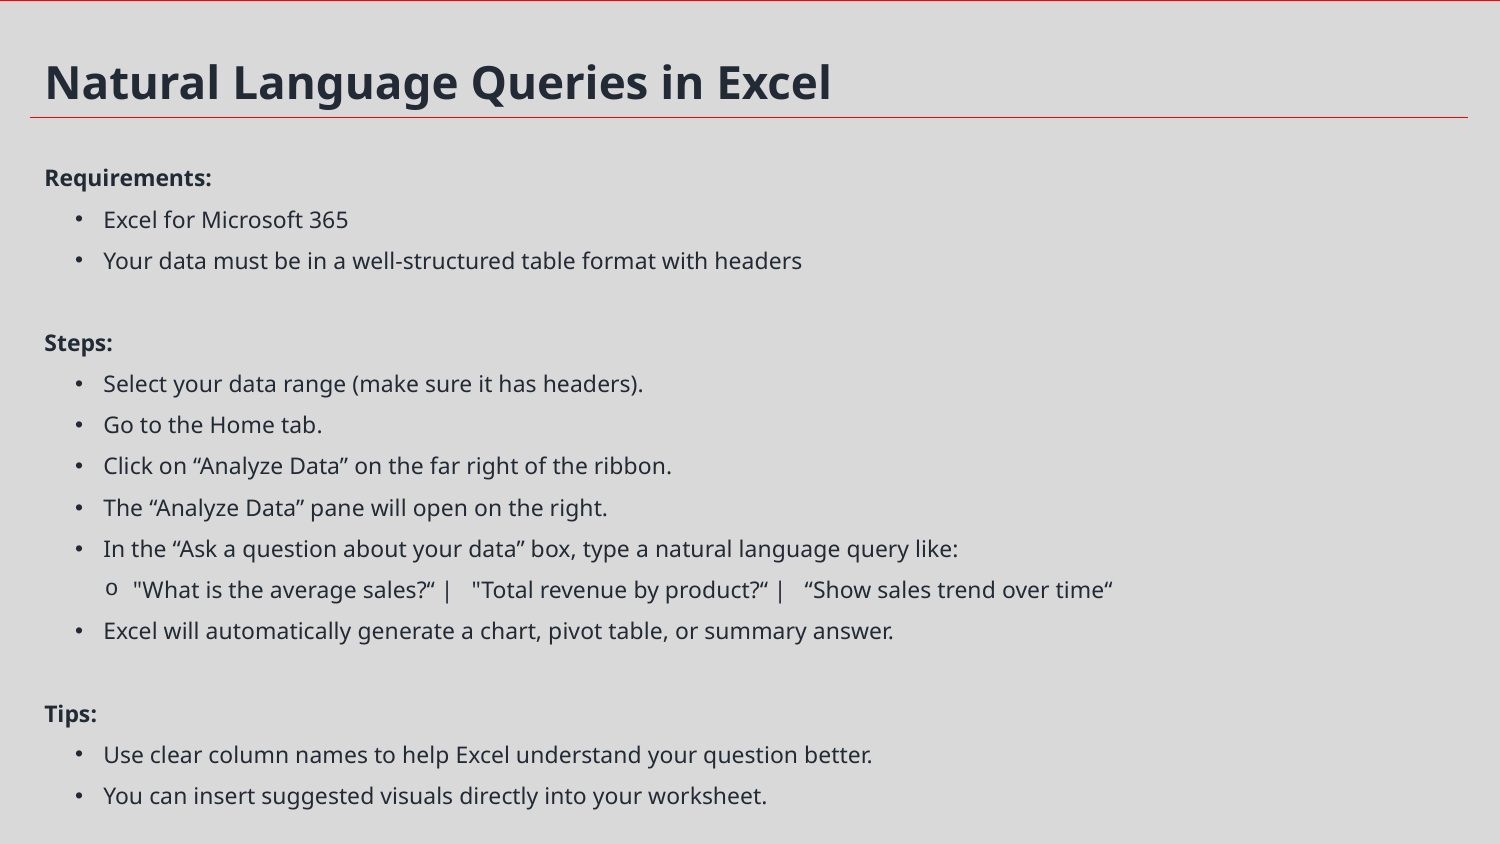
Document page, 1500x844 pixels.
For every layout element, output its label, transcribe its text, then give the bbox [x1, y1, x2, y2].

list Natural Language Queries in Excel [29, 32, 1468, 118]
list Requirements: Excel for Microsoft 365 Your data must be in a well-structured table format with headers Steps: Select your data range (make sure it has headers). Go to the Home tab. Click on “Analyze Data” on the far right of the ribbon. The “Analyze Data” pane will open on the right. In the “Ask a question about your data” box, type a natural language query like: "What is the average sales?“ | "Total revenue by product?“ | “Show sales trend over time“ Excel will automatically generate a chart, pivot table, or summary answer. Tips: Use clear column names to help Excel understand your question better. You can insert suggested visuals directly into your worksheet. [29, 142, 1468, 823]
